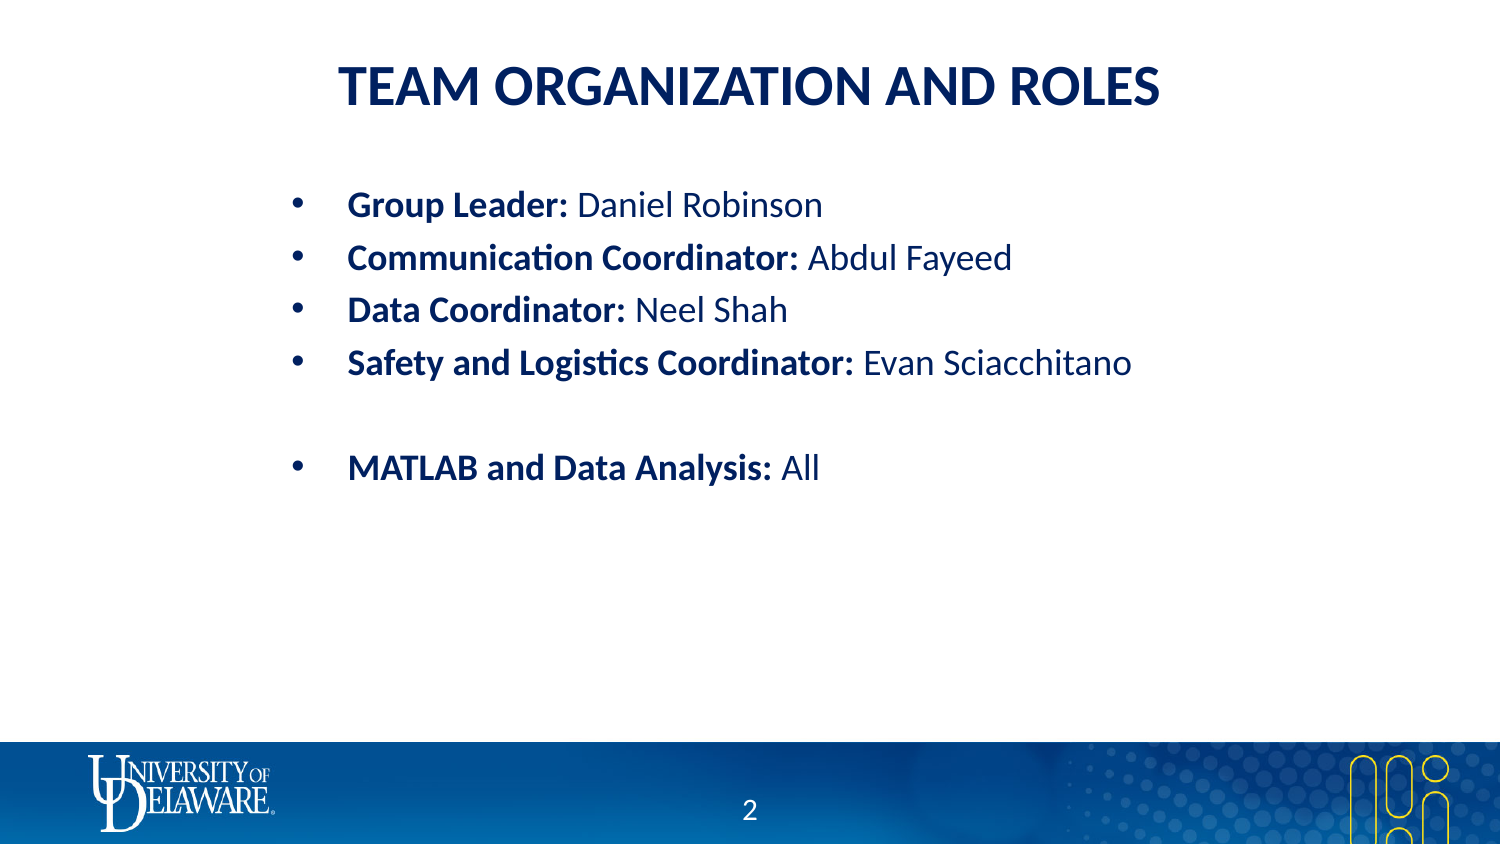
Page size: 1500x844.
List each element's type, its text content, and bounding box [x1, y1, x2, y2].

picture [0, 0, 1500, 844]
slide_number 1 [575, 782, 925, 828]
list Group Leader: Daniel Robinson Communication Coordinator: Abdul Fayeed Data Coordinator: Neel Shah Safety and Logistics Coordinator: Evan Sciacchitano MATLAB and Data Analysis: All [276, 172, 1224, 608]
title TEAM ORGANIZATION AND ROLES [75, 21, 1425, 144]
